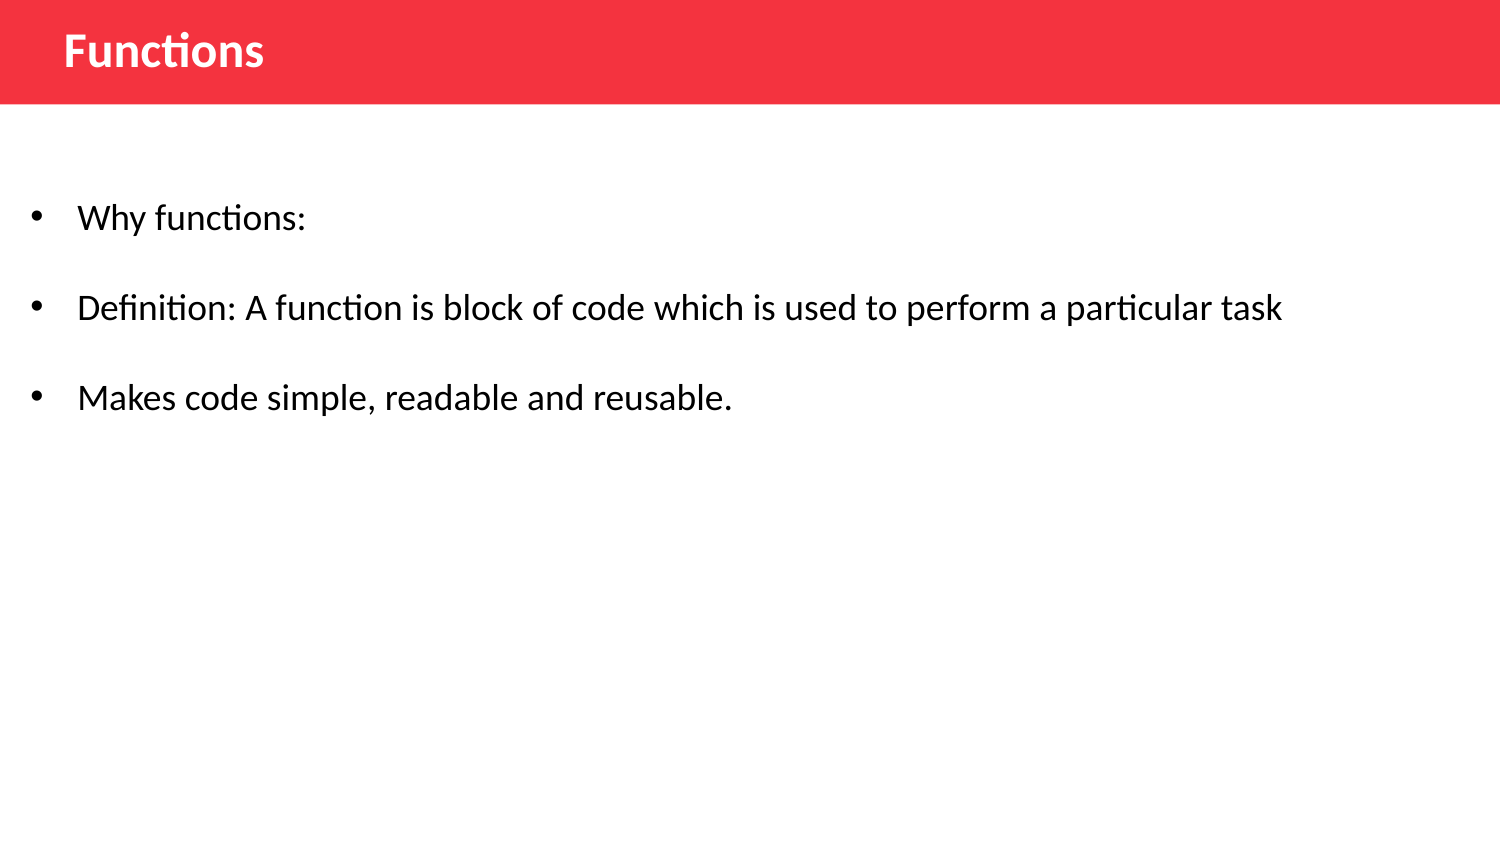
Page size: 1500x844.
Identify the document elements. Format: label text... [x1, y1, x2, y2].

text_box Functions [63, 15, 1203, 80]
text_box Why functions: Definition: A function is block of code which is used to perform a particular task Makes code simple, readable and reusable. [15, 133, 1484, 810]
text_box [0, 0, 1500, 105]
